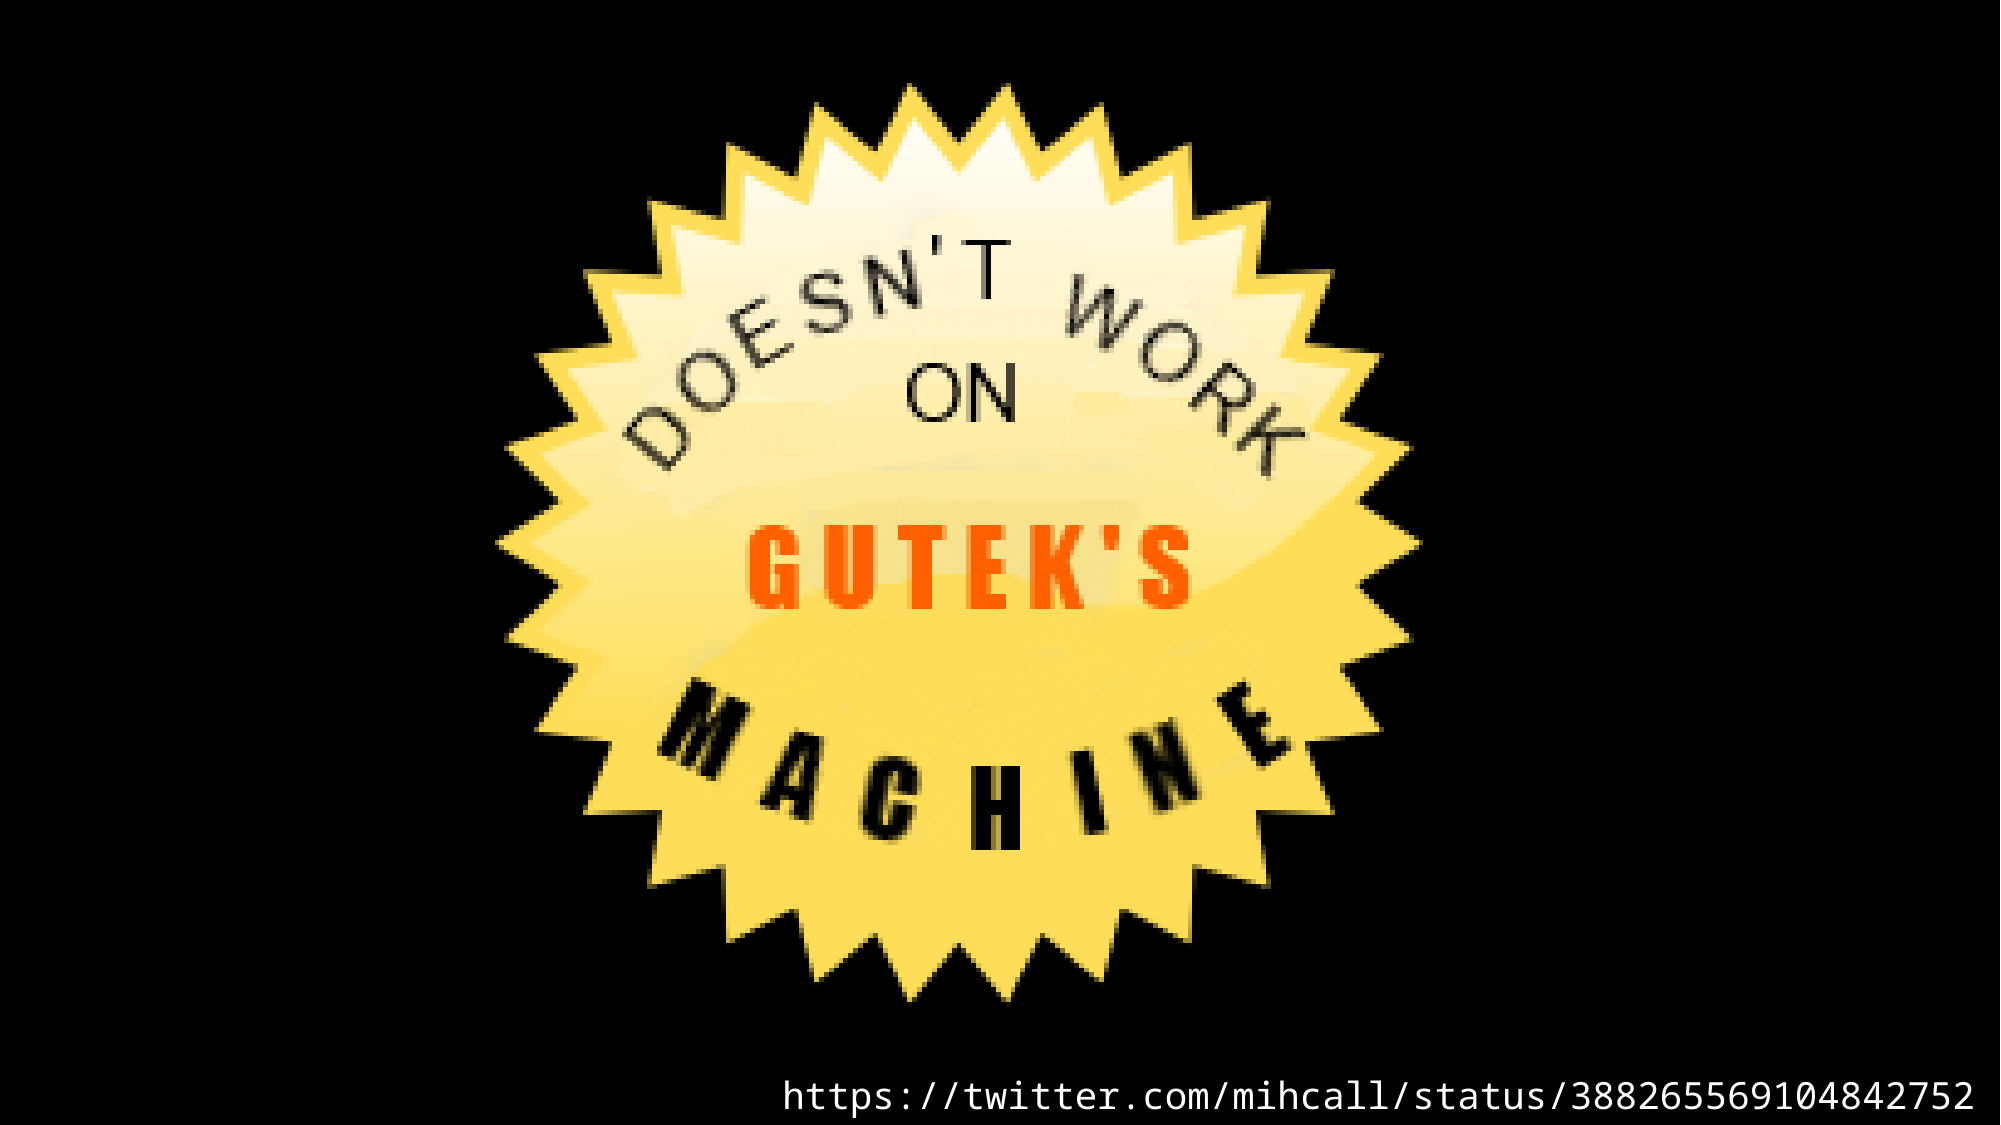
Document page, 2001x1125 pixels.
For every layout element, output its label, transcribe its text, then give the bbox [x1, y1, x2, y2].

picture [495, 83, 1478, 1032]
text_box https://twitter.com/mihcall/status/388265569104842752 [767, 1064, 1990, 1125]
